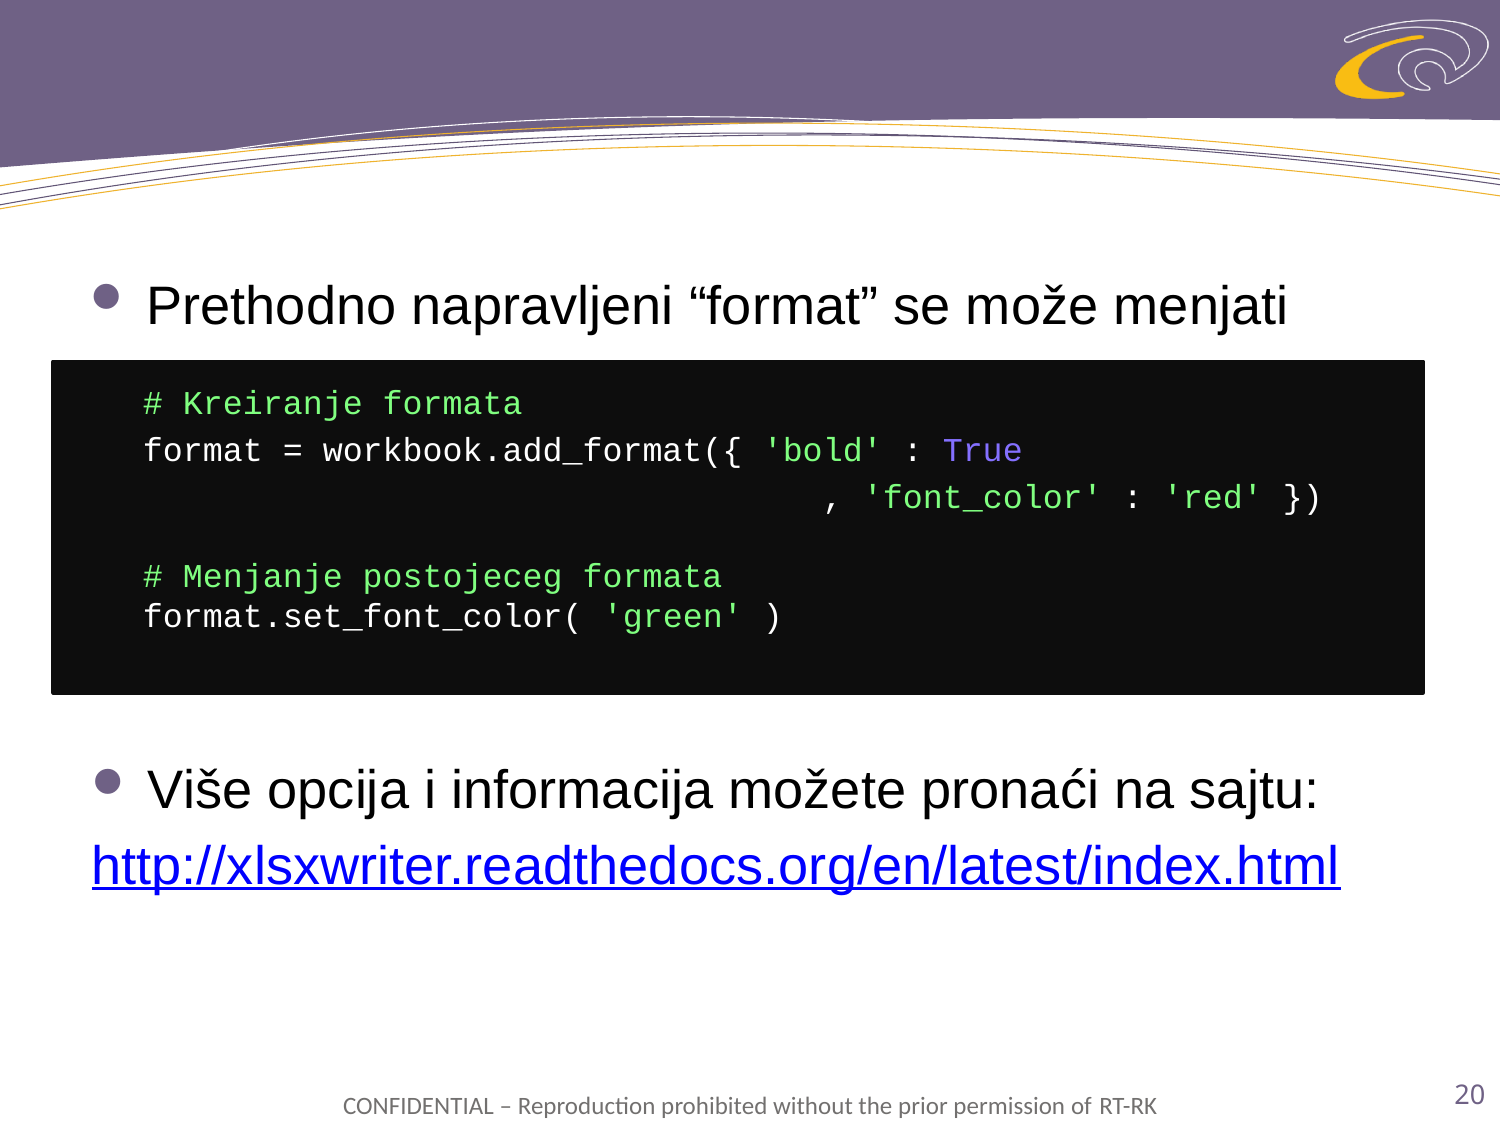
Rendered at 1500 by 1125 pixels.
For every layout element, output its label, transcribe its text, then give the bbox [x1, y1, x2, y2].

text_box # Kreiranje formata format = workbook.add_format({ 'bold' : True , 'font_color' : 'red' }) # Menjanje postojeceg formata format.set_font_color( 'green' ) [51, 360, 1425, 695]
list Prethodno napravljeni “format” se može menjati [74, 262, 1426, 362]
picture [1322, 0, 1500, 102]
text_box Više opcija i informacija možete pronaći na sajtu: http://xlsxwriter.readthedocs.org/en/latest/index.html [76, 746, 1427, 929]
